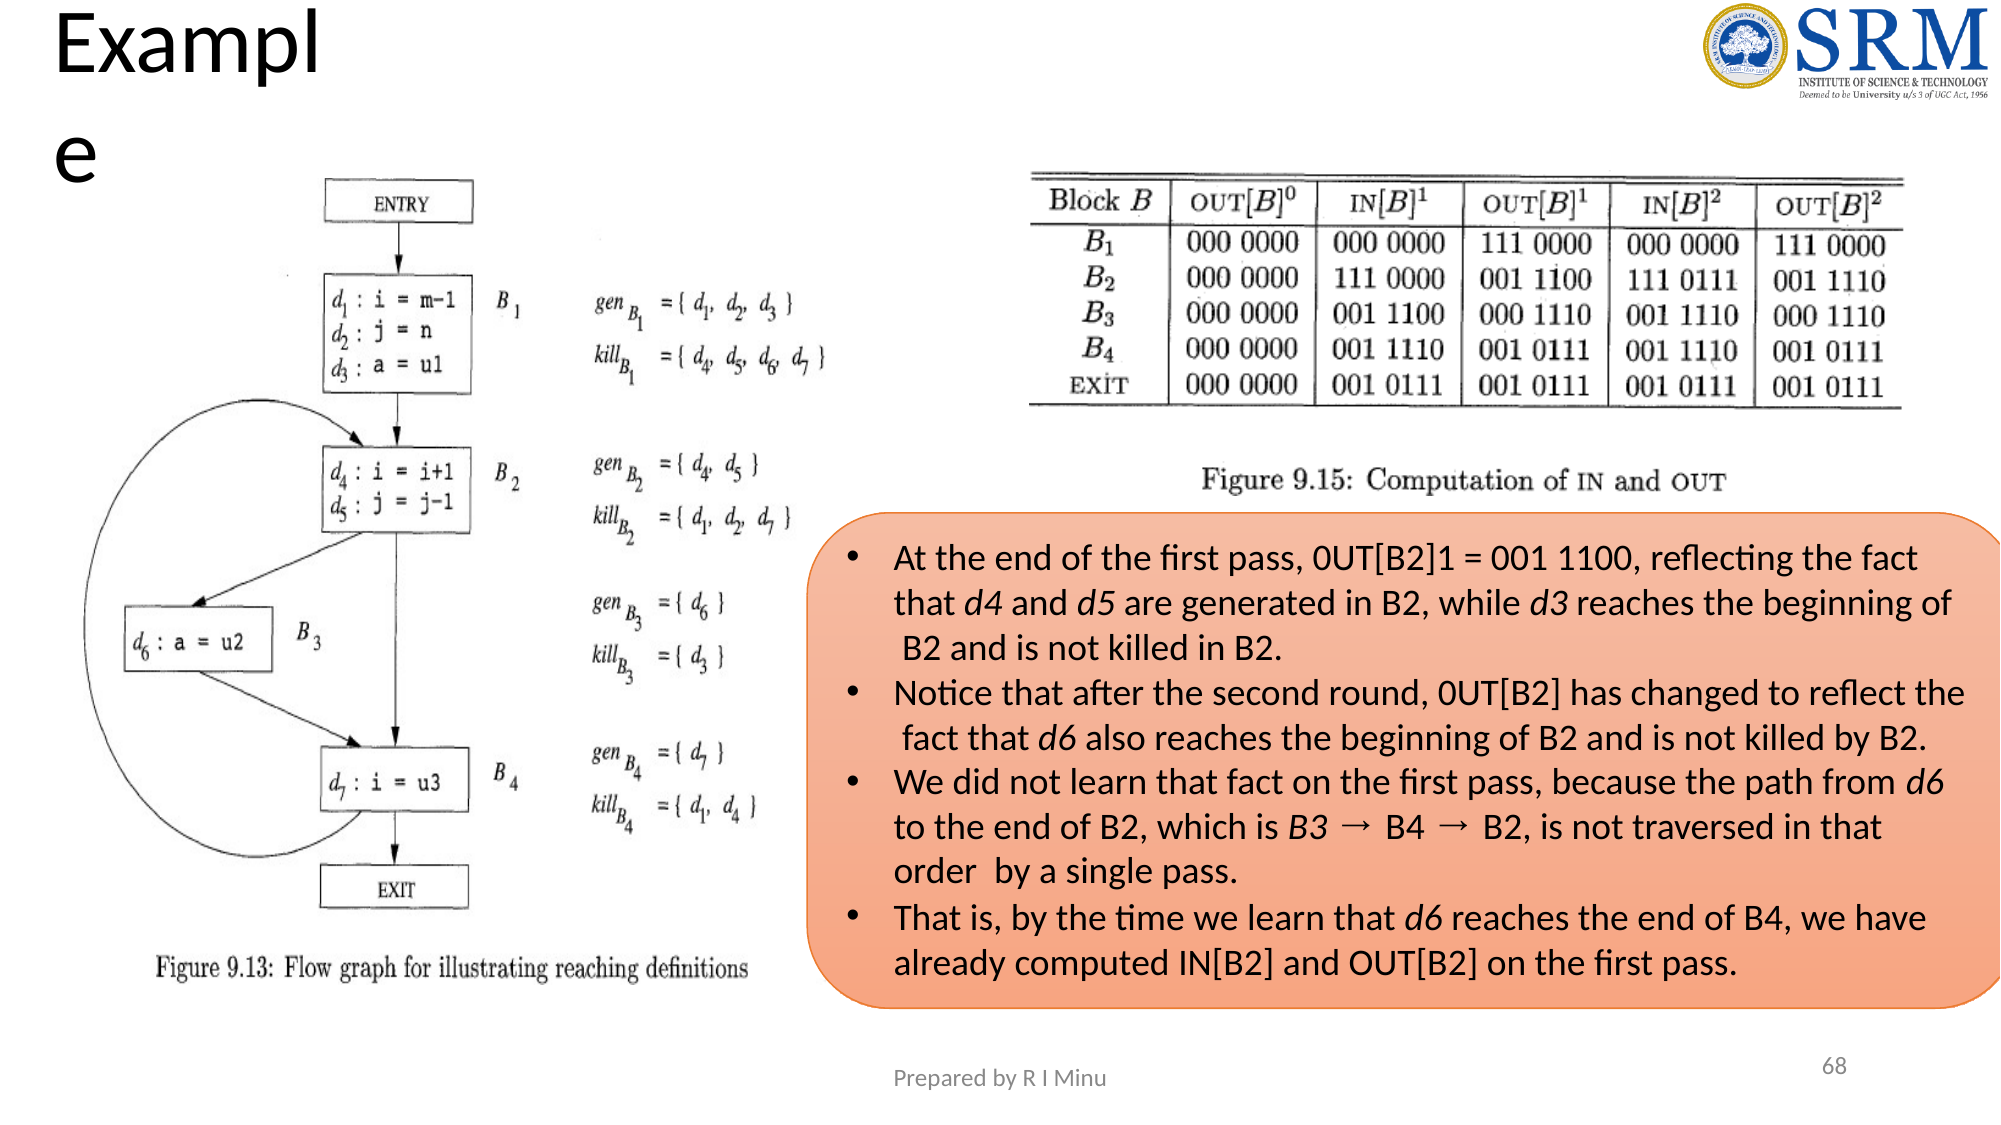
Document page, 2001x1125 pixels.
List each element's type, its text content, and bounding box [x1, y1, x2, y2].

picture [82, 178, 826, 985]
title Example [51, 0, 362, 201]
picture [1028, 170, 1905, 496]
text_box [806, 512, 2000, 1009]
picture [1703, 3, 1988, 100]
slide_number ‹#› [1805, 1048, 1854, 1125]
footer Prepared by R I Minu [891, 1060, 1109, 1125]
